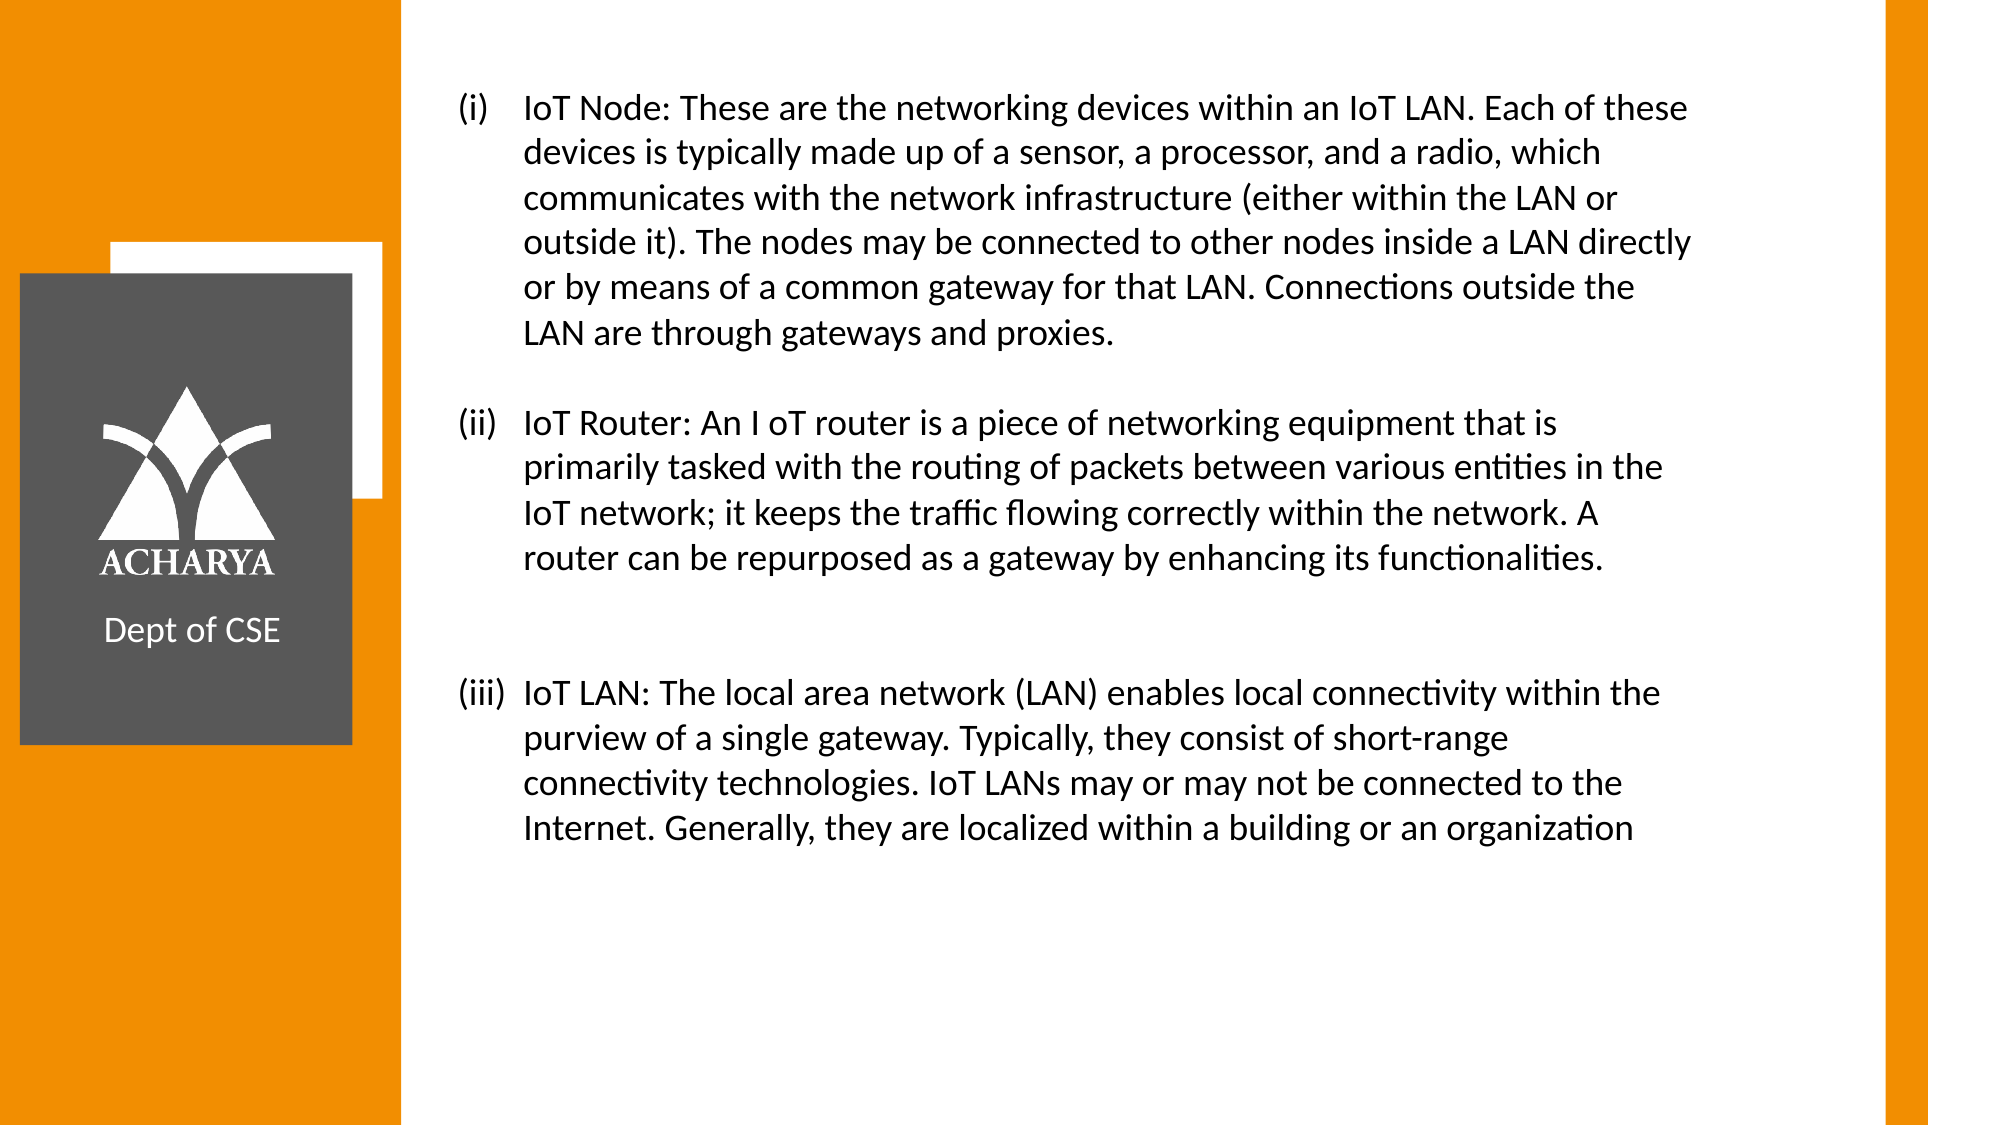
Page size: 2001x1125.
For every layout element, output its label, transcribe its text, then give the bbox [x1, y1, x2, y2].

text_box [19, 241, 383, 745]
text_box IoT Node: These are the networking devices within an IoT LAN. Each of these devices is typically made up of a sensor, a processor, and a radio, which communicates with the network infrastructure (either within the LAN or outside it). The nodes may be connected to other nodes inside a LAN directly or by means of a common gateway for that LAN. Connections outside the LAN are through gateways and proxies. IoT Router: An I oT router is a piece of networking equipment that is primarily tasked with the routing of packets between various entities in the IoT network; it keeps the traffic flowing correctly within the network. A router can be repurposed as a gateway by enhancing its functionalities. IoT LAN: The local area network (LAN) enables local connectivity within the purview of a single gateway. Typically, they consist of short-range connectivity technologies. IoT LANs may or may not be connected to the Internet. Generally, they are localized within a building or an organization [443, 75, 1709, 900]
text_box [0, 0, 402, 1125]
text_box [1885, 0, 1928, 1125]
